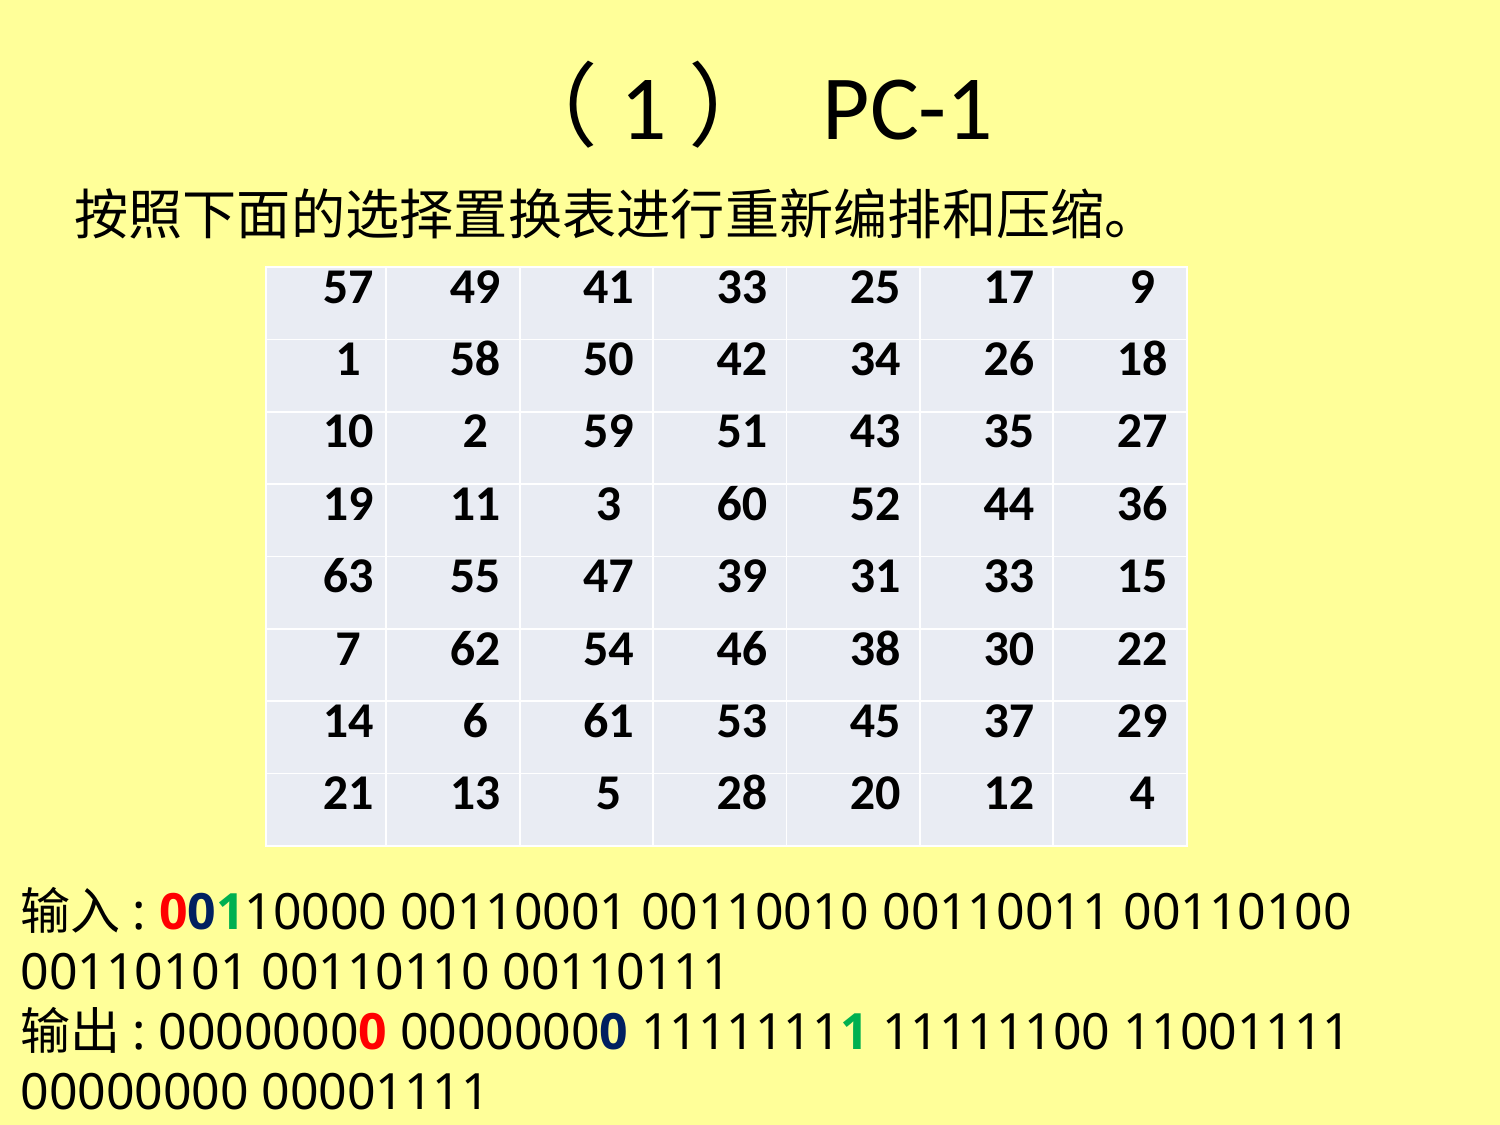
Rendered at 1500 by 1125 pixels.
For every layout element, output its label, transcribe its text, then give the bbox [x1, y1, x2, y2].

table_cell 4 [1054, 774, 1186, 845]
table_cell 27 [1054, 413, 1186, 483]
table_cell 37 [921, 702, 1052, 773]
table_cell 18 [1054, 340, 1186, 411]
table_cell 2 [387, 413, 519, 483]
table_cell 61 [521, 702, 652, 773]
table_header 25 [787, 268, 919, 339]
table_cell 42 [654, 340, 786, 411]
table_cell 14 [267, 702, 385, 773]
table_cell 54 [521, 630, 652, 700]
table_cell 26 [921, 340, 1052, 411]
table_header 33 [654, 268, 786, 339]
table_cell 28 [654, 774, 786, 845]
table_cell 60 [654, 485, 786, 556]
table_header 41 [521, 268, 652, 339]
table_cell 5 [521, 774, 652, 845]
list 按照下面的选择置换表进行重新编排和压缩。 [59, 172, 1447, 268]
table_cell 51 [654, 413, 786, 483]
table_cell 6 [387, 702, 519, 773]
table_header 9 [1054, 268, 1186, 339]
table_header 17 [921, 268, 1052, 339]
table_cell 13 [387, 774, 519, 845]
table_cell 58 [387, 340, 519, 411]
table_cell 44 [921, 485, 1052, 556]
table_cell 22 [1054, 630, 1186, 700]
table_cell 47 [521, 557, 652, 628]
table_cell 31 [787, 557, 919, 628]
table_cell 45 [787, 702, 919, 773]
table_cell 36 [1054, 485, 1186, 556]
table_cell 50 [521, 340, 652, 411]
table_cell 52 [787, 485, 919, 556]
table_cell 3 [521, 485, 652, 556]
table_cell 29 [1054, 702, 1186, 773]
table_cell 34 [787, 340, 919, 411]
table_cell 11 [387, 485, 519, 556]
table_cell 59 [521, 413, 652, 483]
table_cell 12 [921, 774, 1052, 845]
title （1） PC-1 [112, 20, 1388, 172]
table_header 57 [267, 268, 385, 339]
table_cell 20 [787, 774, 919, 845]
table_cell 30 [921, 630, 1052, 700]
table_cell 19 [267, 485, 385, 556]
table_cell 35 [921, 413, 1052, 483]
text_box 输入: 00110000 00110001 00110010 00110011 00110100 00110101 00110110 00110111 输出: 00000000 00000000 11111111 11111100 11001111 00000000 00001111 [5, 871, 1500, 1125]
table_cell 43 [787, 413, 919, 483]
table_cell 53 [654, 702, 786, 773]
table_cell 63 [267, 557, 385, 628]
table_cell 39 [654, 557, 786, 628]
table_cell 21 [267, 774, 385, 845]
table_cell 33 [921, 557, 1052, 628]
table_cell 1 [267, 340, 385, 411]
table_cell 55 [387, 557, 519, 628]
table_cell 46 [654, 630, 786, 700]
table_cell 10 [267, 413, 385, 483]
table_header 49 [387, 268, 519, 339]
table_cell 38 [787, 630, 919, 700]
table_cell 15 [1054, 557, 1186, 628]
table_cell 62 [387, 630, 519, 700]
table_cell 7 [267, 630, 385, 700]
